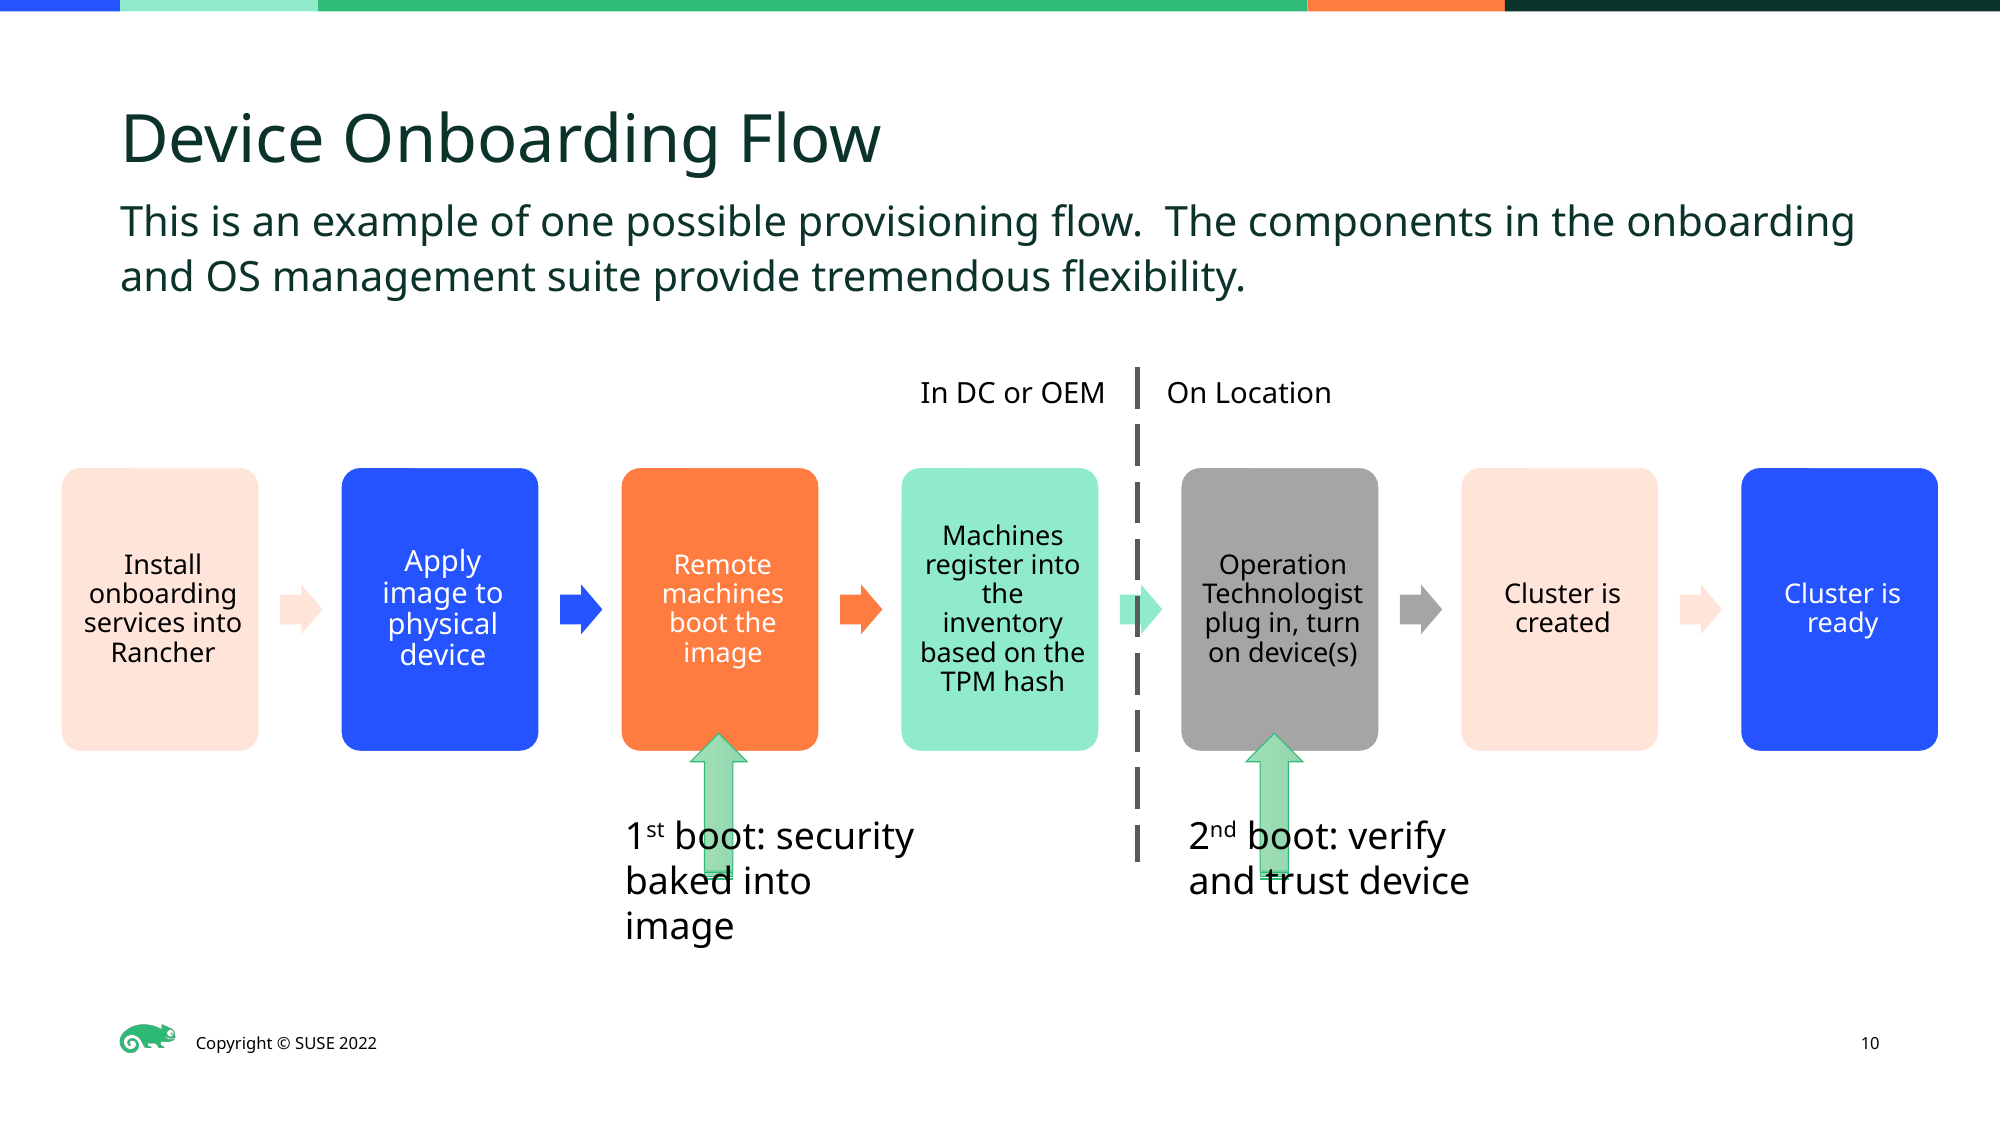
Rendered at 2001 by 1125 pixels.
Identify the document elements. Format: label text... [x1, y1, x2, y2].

text_box 1st boot: security baked into image [610, 881, 930, 955]
slide_number 10 [1832, 1032, 1880, 1053]
list This is an example of one possible provisioning flow. The components in the onboarding and OS management suite provide tremendous flexibility. [120, 189, 1880, 300]
title Device Onboarding Flow [120, 103, 1880, 179]
text_box 2nd boot: verify and trust device [1173, 881, 1494, 910]
picture [109, 1014, 186, 1059]
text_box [59, 338, 1941, 881]
